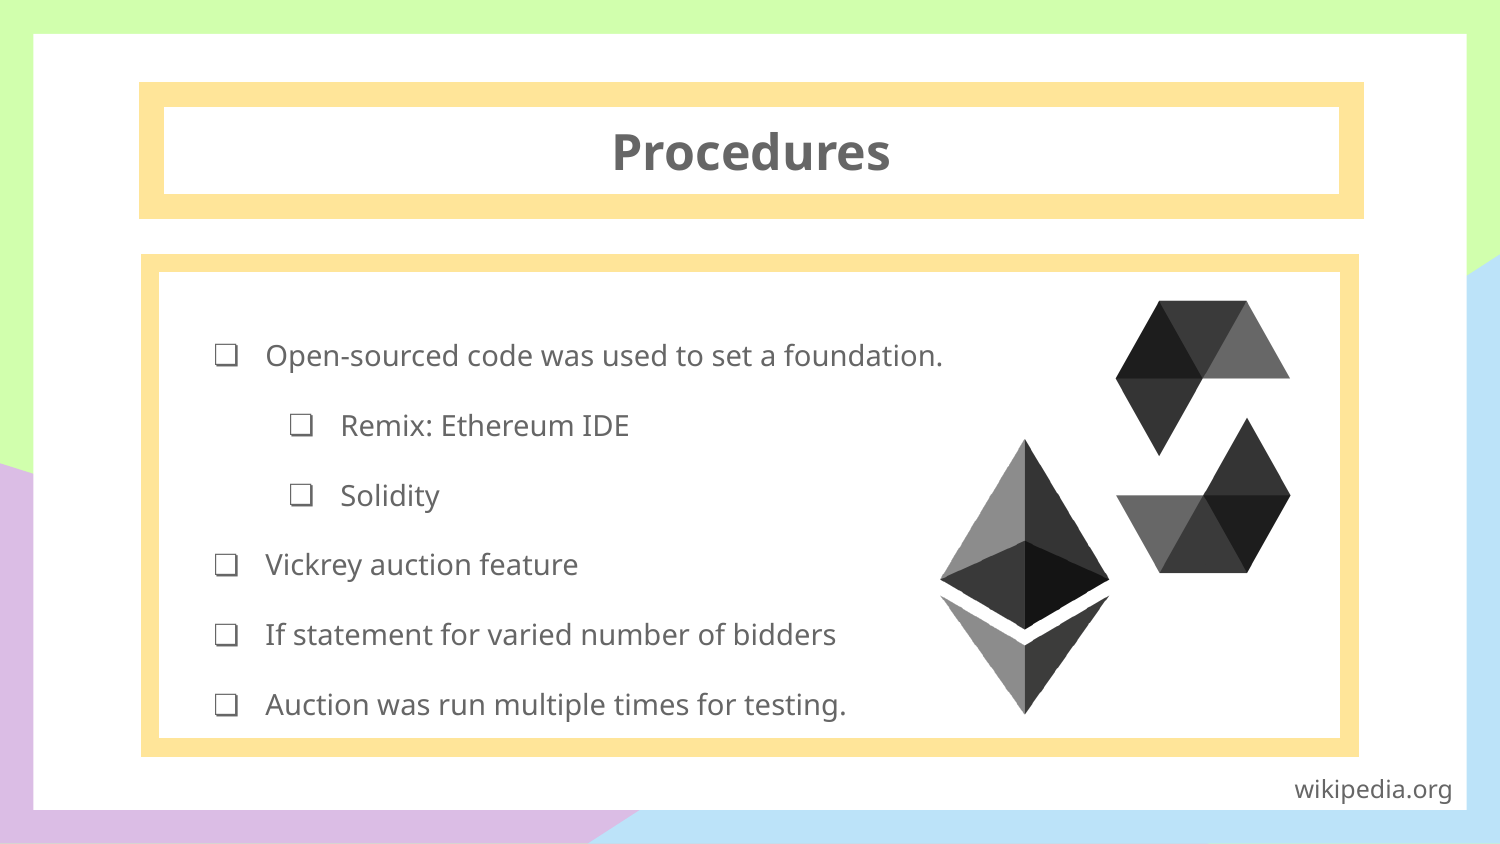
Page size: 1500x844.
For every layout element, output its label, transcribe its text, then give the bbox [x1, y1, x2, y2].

text_box Procedures [151, 94, 1352, 207]
picture [876, 216, 1423, 733]
text_box Open-sourced code was used to set a foundation. Remix: Ethereum IDE Solidity Vickrey auction feature If statement for varied number of bidders Auction was run multiple times for testing. [150, 263, 1350, 748]
text_box wikipedia.org [1279, 758, 1500, 812]
